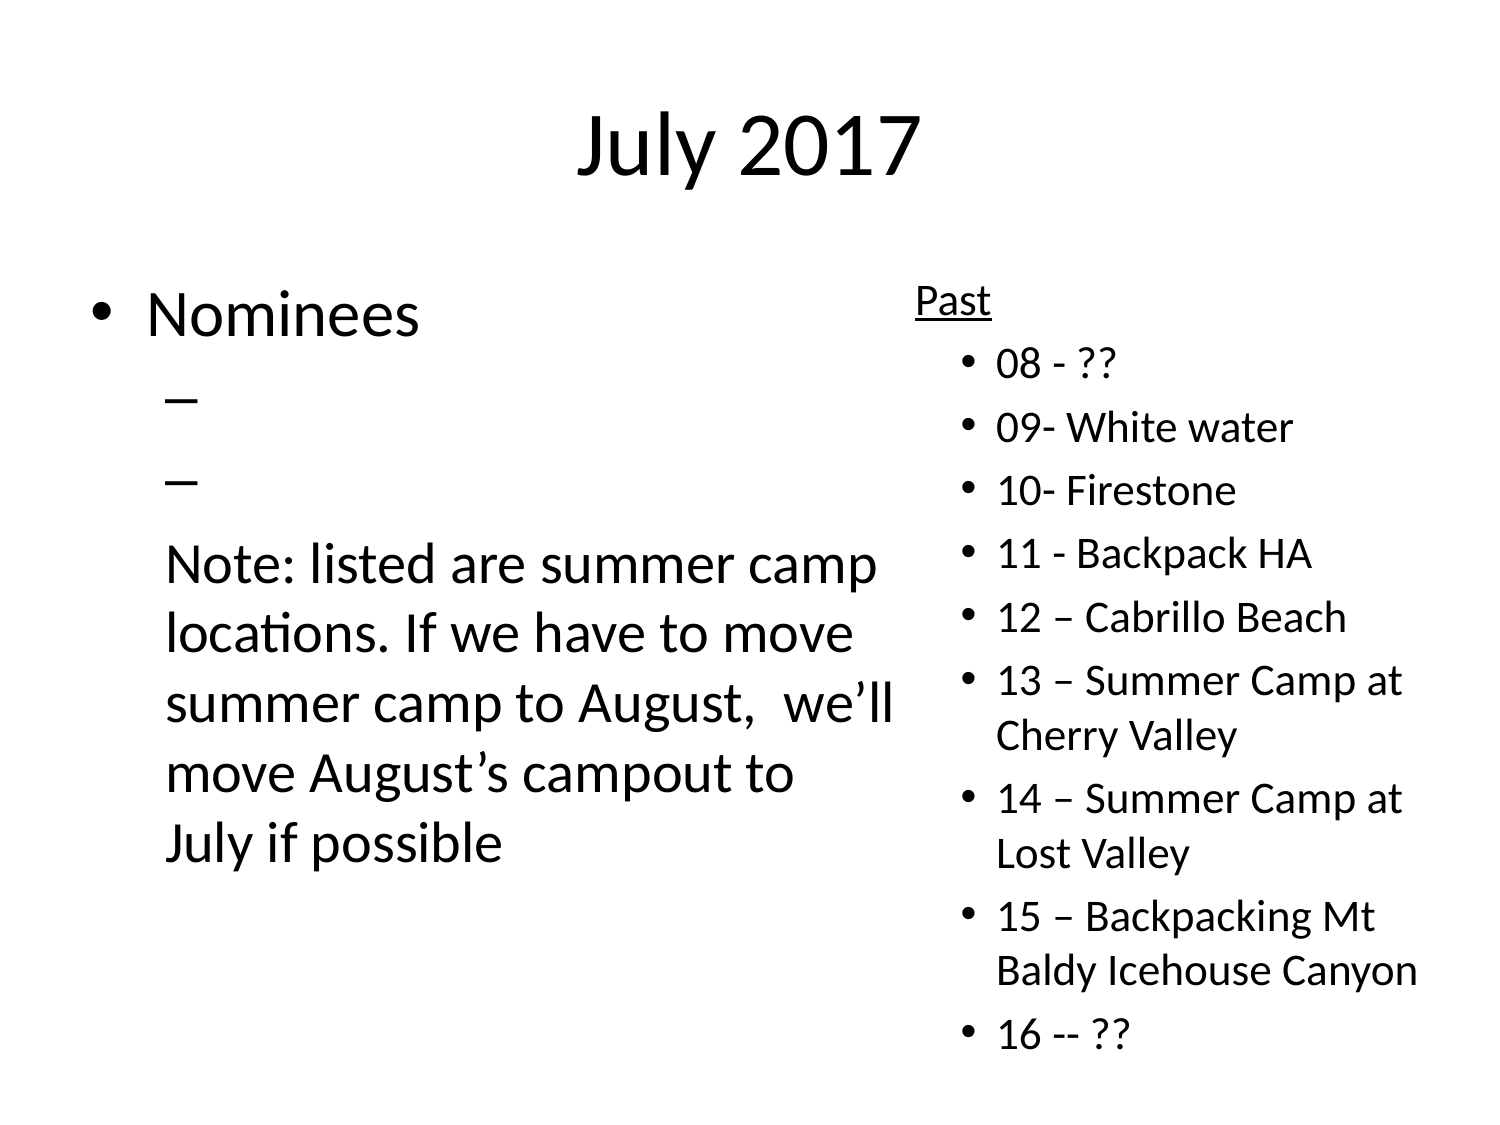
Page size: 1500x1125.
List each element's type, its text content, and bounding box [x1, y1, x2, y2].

text_box Past 08 - ?? 09- White water 10- Firestone 11 - Backpack HA 12 – Cabrillo Beach 13 – Summer Camp at Cherry Valley 14 – Summer Camp at Lost Valley 15 – Backpacking Mt Baldy Icehouse Canyon 16 -- ?? [899, 262, 1488, 1088]
list Nominees Note: listed are summer camp locations. If we have to move summer camp to August, we’ll move August’s campout to July if possible [75, 262, 899, 1005]
title July 2017 [75, 45, 1425, 233]
